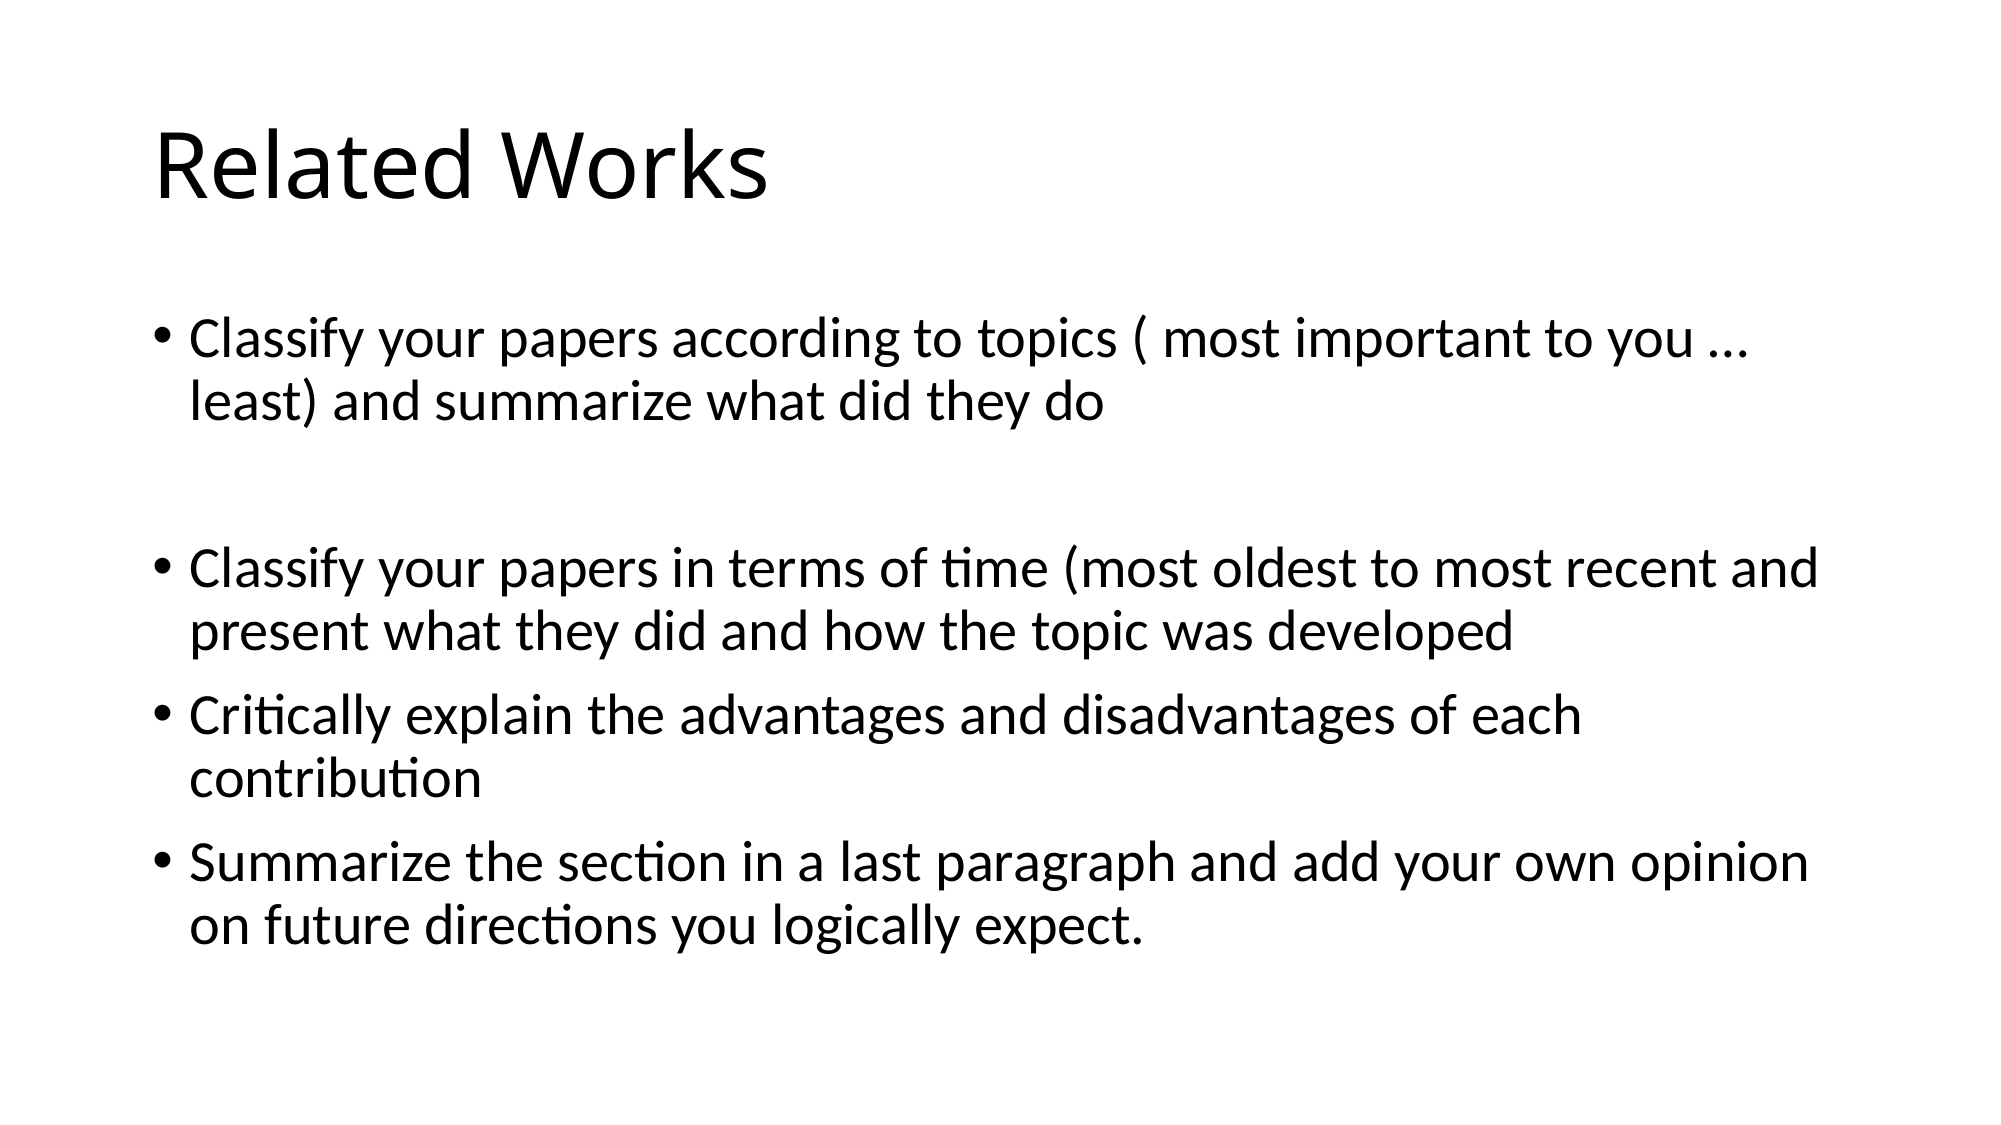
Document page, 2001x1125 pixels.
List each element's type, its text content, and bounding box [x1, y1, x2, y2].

title Related Works [137, 59, 1863, 278]
list Classify your papers according to topics ( most important to you …least) and summarize what did they do Classify your papers in terms of time (most oldest to most recent and present what they did and how the topic was developed Critically explain the advantages and disadvantages of each contribution Summarize the section in a last paragraph and add your own opinion on future directions you logically expect. [137, 299, 1863, 1014]
